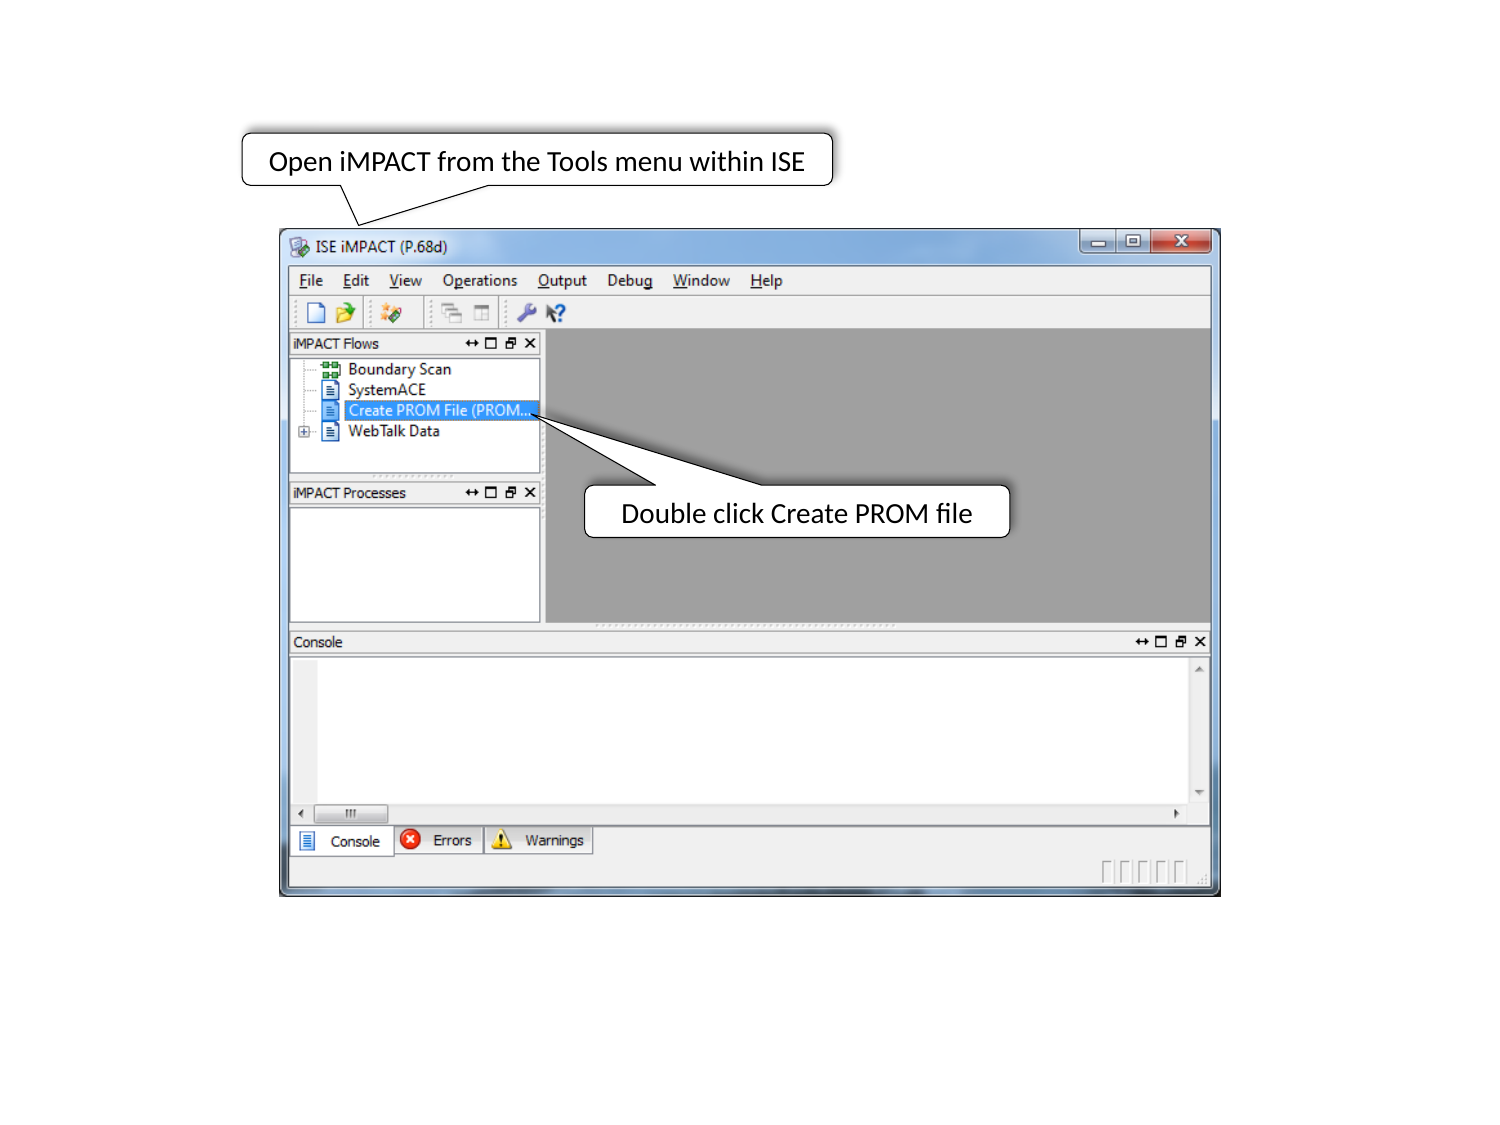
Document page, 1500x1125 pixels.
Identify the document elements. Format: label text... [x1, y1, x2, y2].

picture [279, 227, 1221, 898]
text_box Open iMPACT from the Tools menu within ISE [239, 130, 835, 226]
